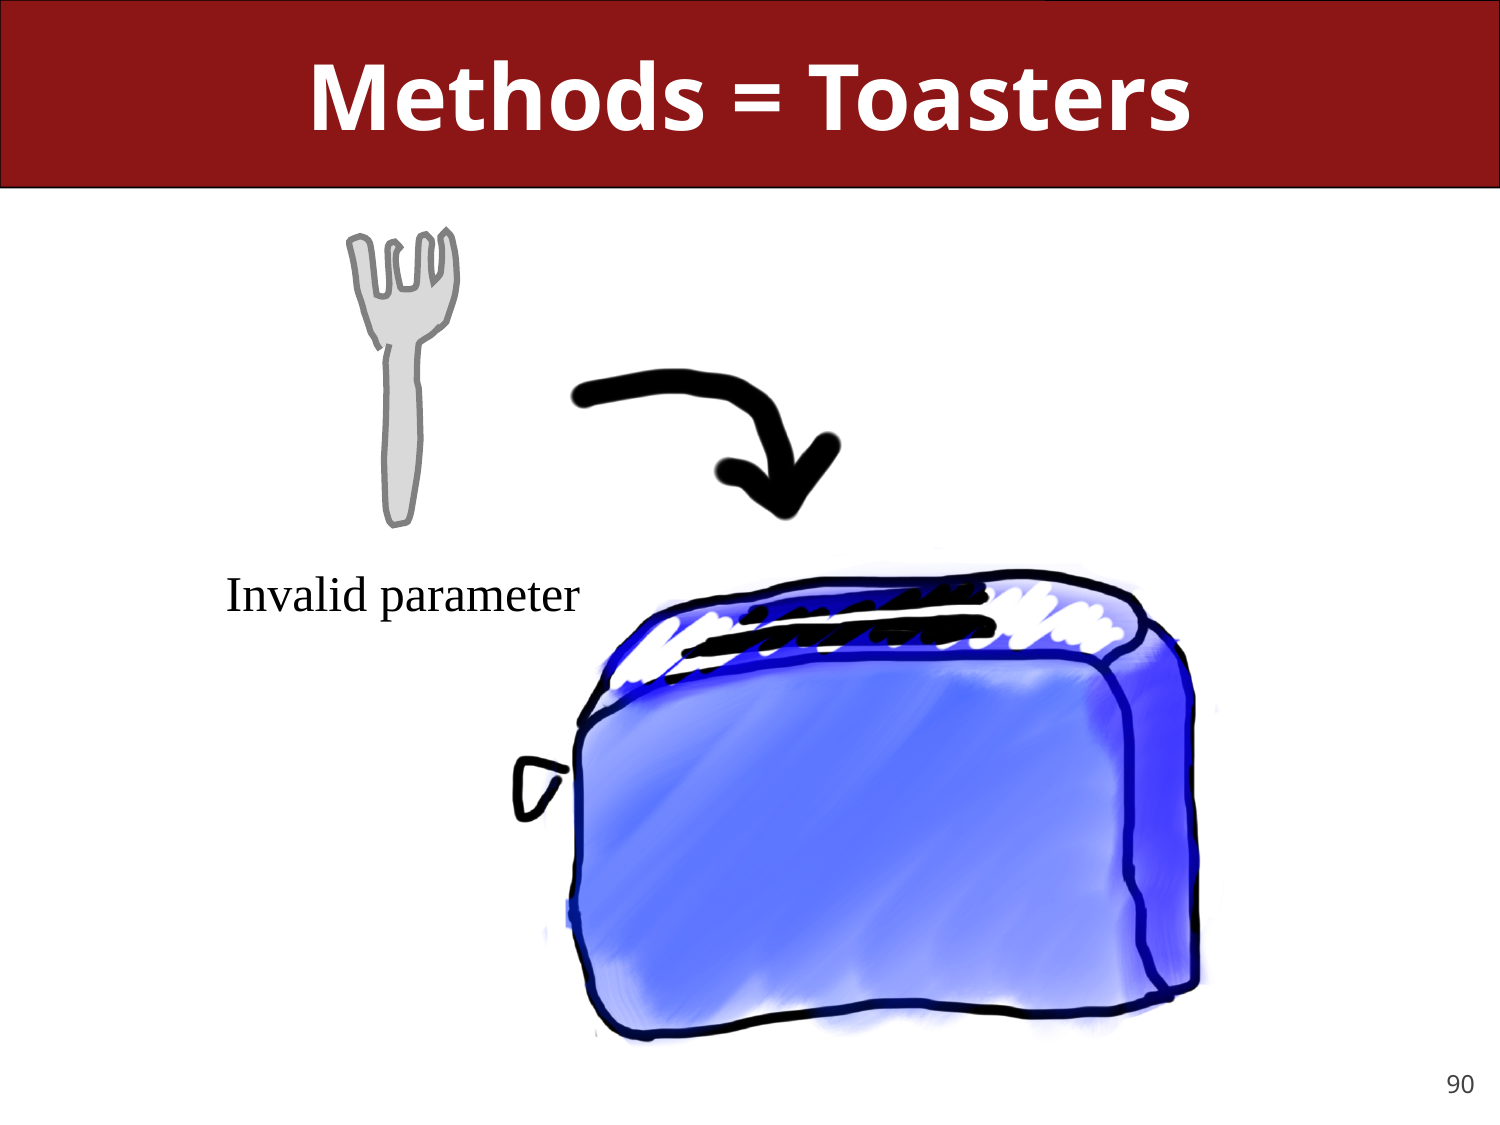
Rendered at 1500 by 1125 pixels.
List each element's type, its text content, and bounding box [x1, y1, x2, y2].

title Methods = Toasters [75, 0, 1425, 188]
text_box [348, 229, 458, 526]
picture [424, 230, 1322, 1125]
text_box Invalid parameter [210, 553, 424, 629]
